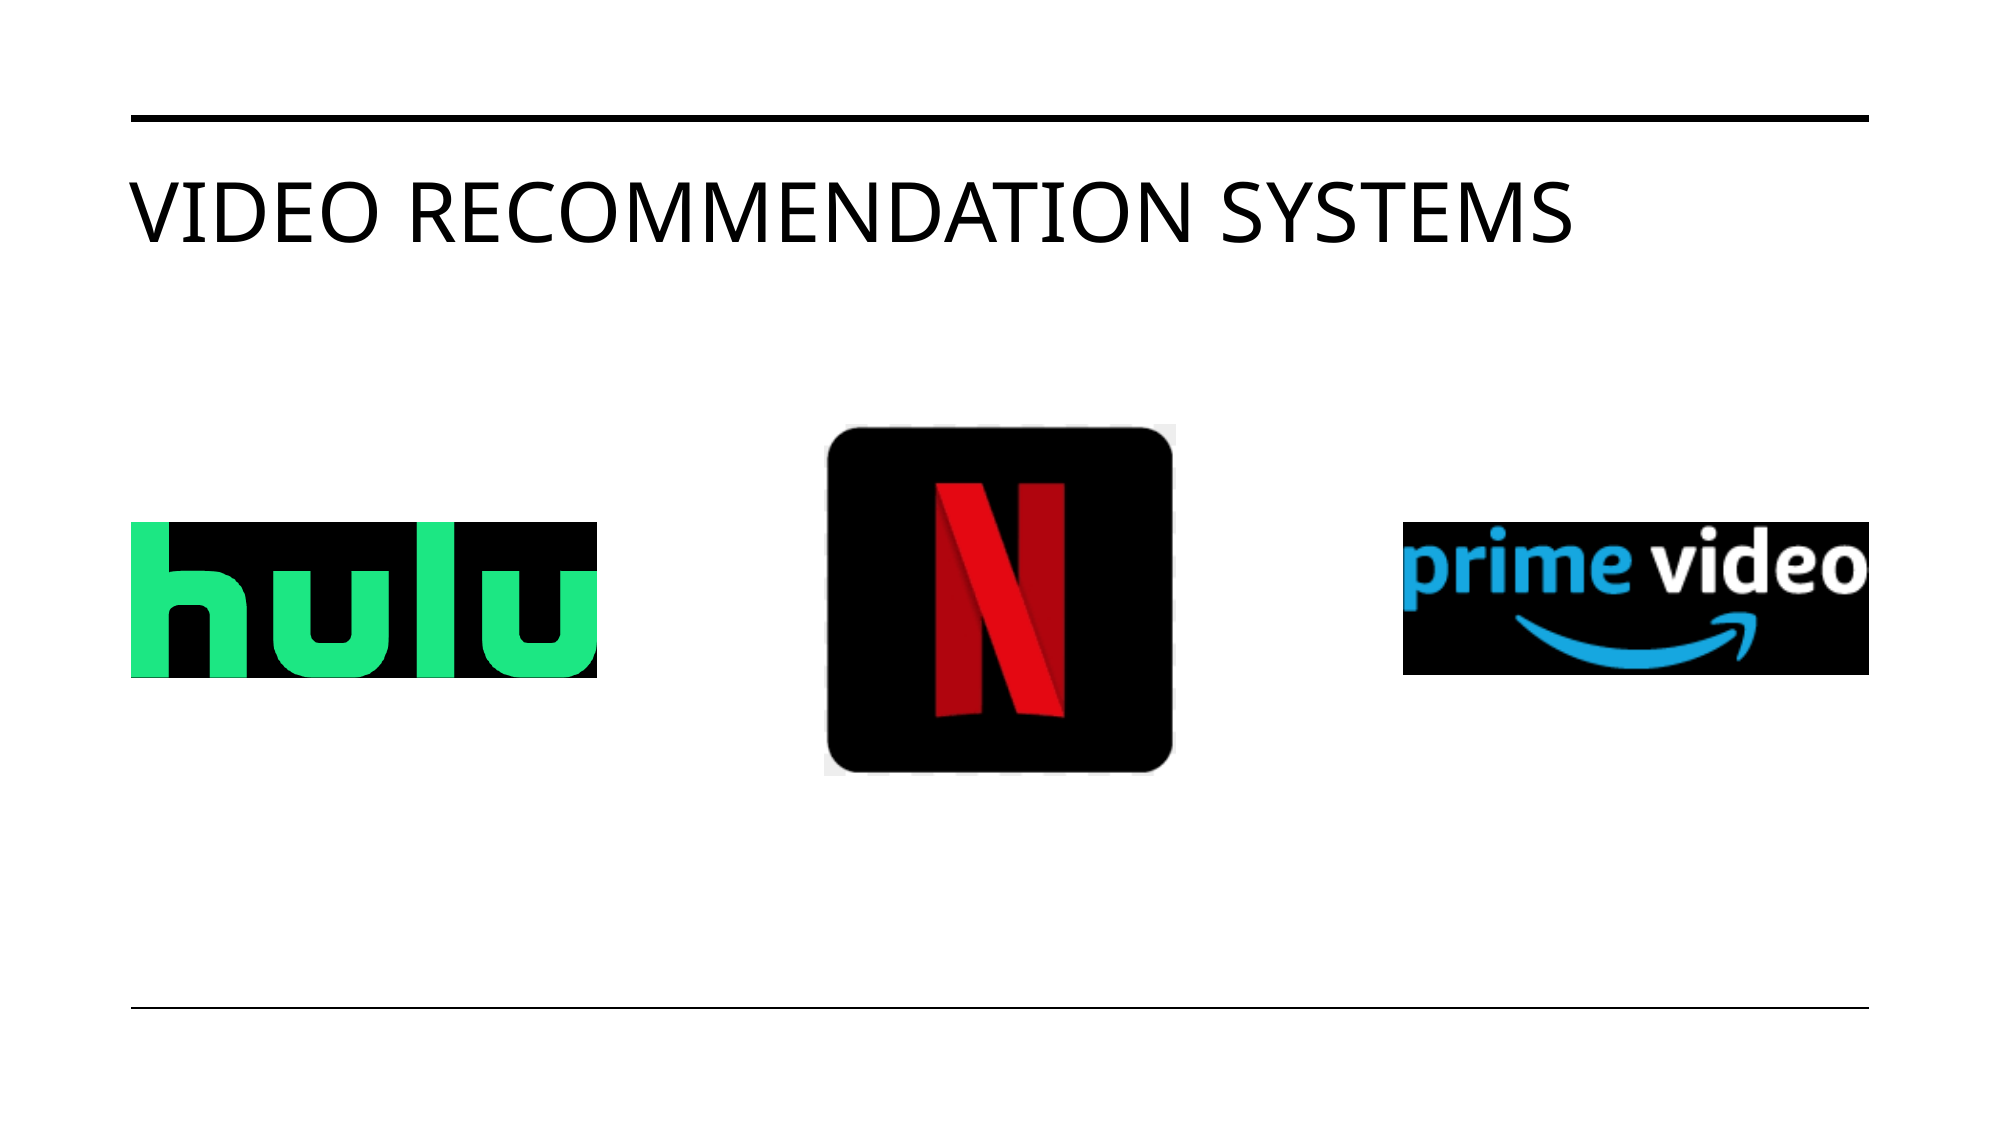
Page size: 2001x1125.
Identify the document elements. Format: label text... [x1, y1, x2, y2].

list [824, 424, 1176, 776]
title Video recommendation systems [114, 151, 1869, 377]
picture [131, 522, 597, 678]
picture [1403, 522, 1869, 675]
